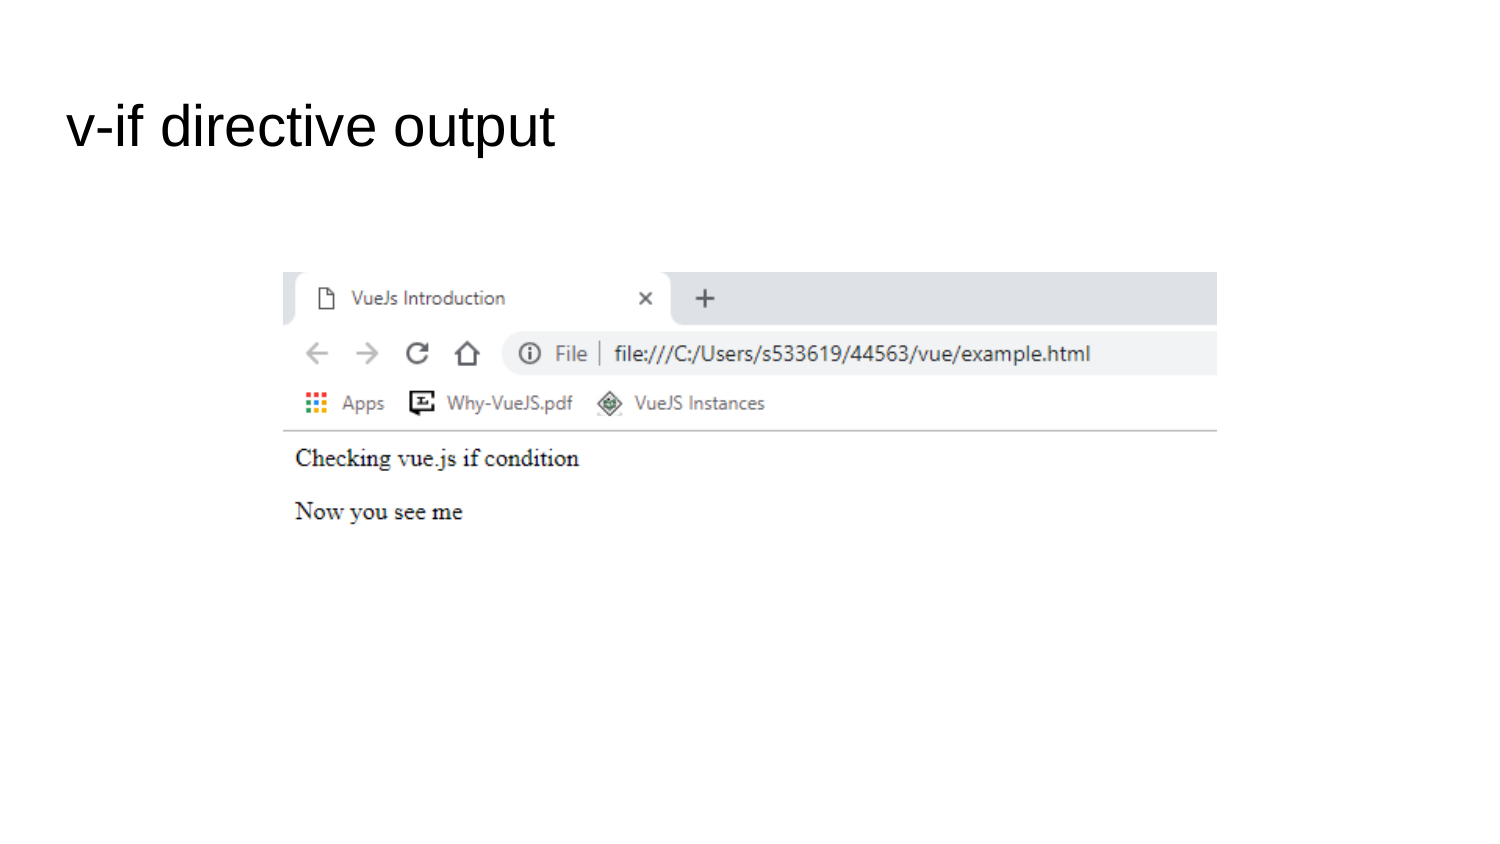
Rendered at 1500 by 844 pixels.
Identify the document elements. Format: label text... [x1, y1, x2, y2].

picture [283, 272, 1217, 706]
title v-if directive output [51, 72, 1449, 167]
